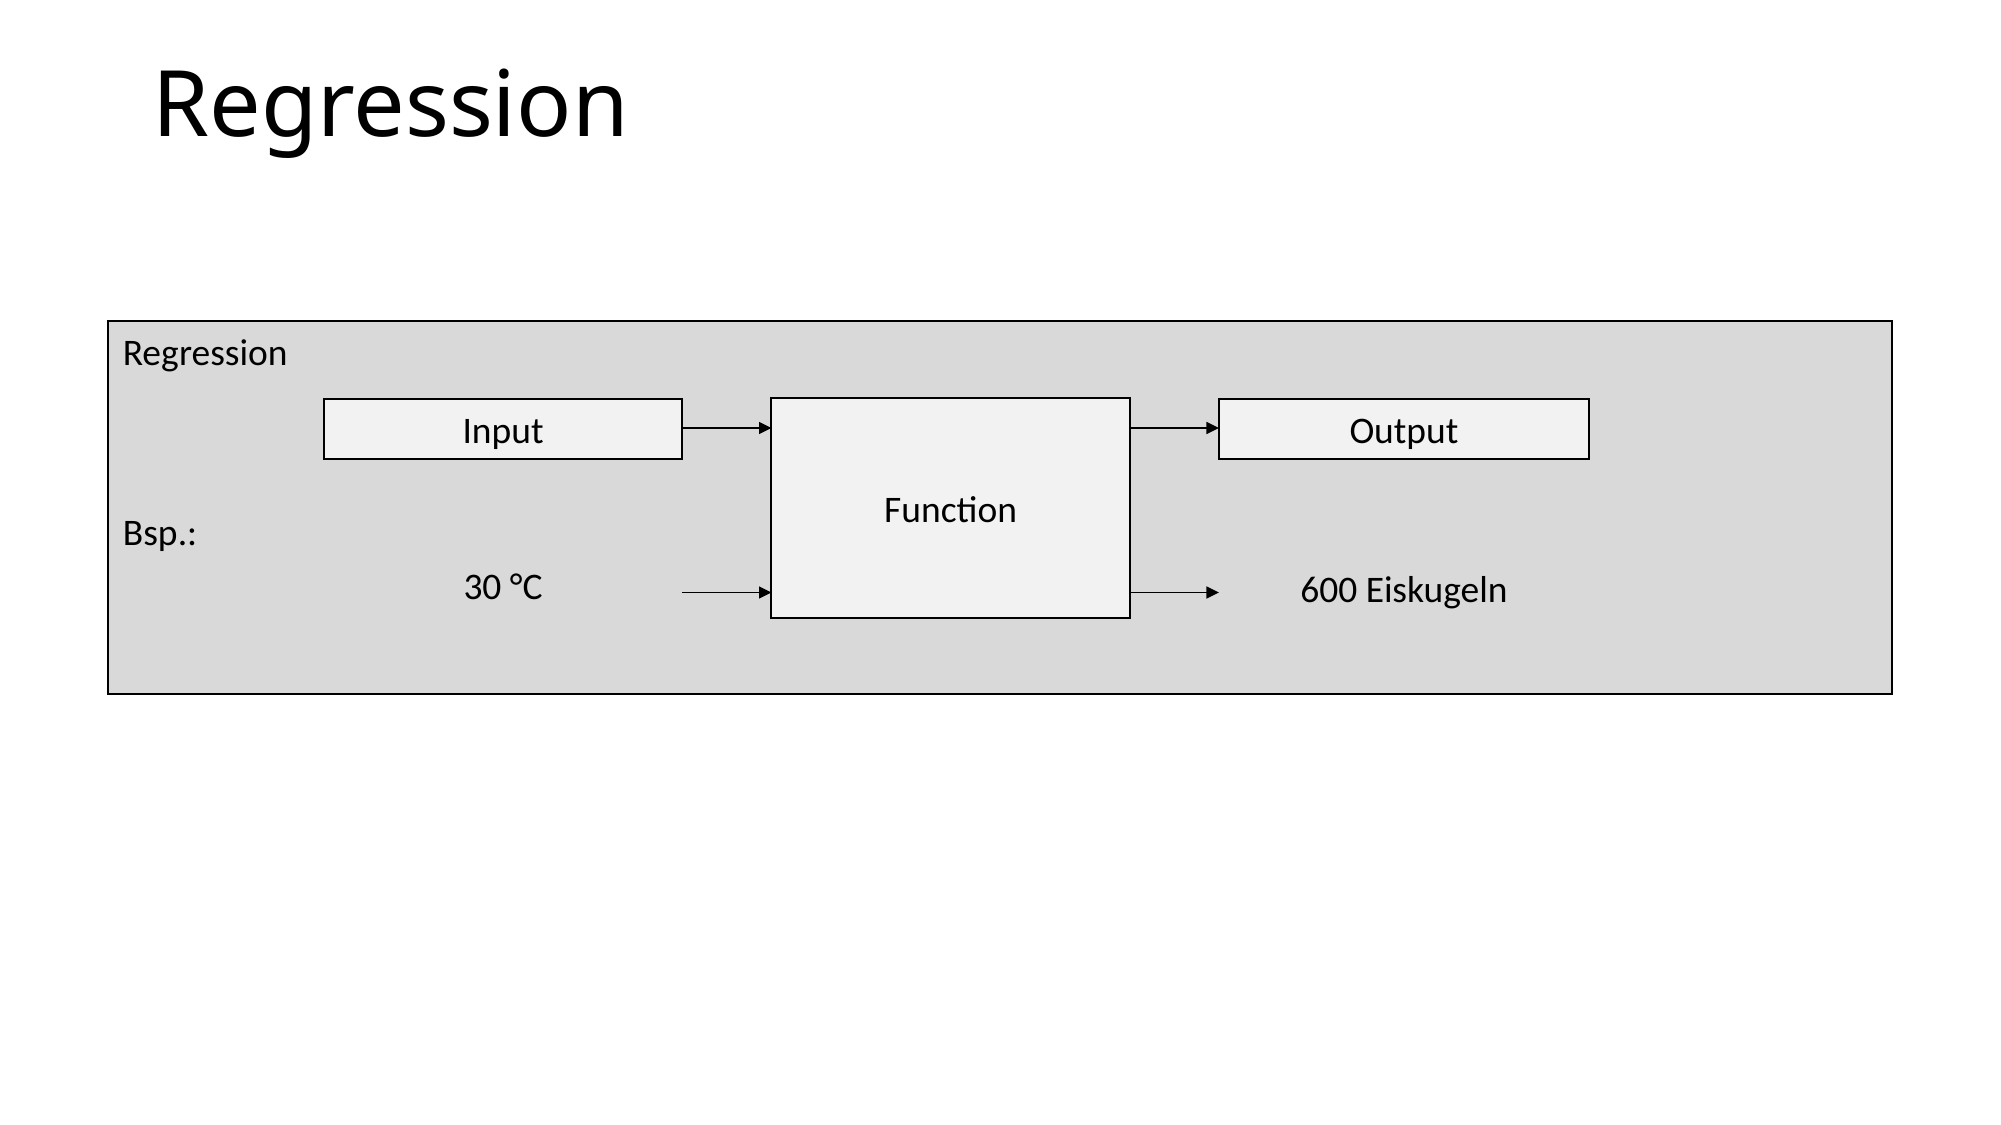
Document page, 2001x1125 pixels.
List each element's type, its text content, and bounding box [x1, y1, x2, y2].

text_box 30 °C [323, 553, 683, 616]
title Regression [137, 31, 1863, 183]
text_box Output [1218, 398, 1590, 460]
text_box Function [770, 397, 1131, 619]
text_box 600 Eiskugeln [1218, 556, 1590, 619]
text_box Regression Bsp.: [107, 320, 1893, 695]
text_box Input [323, 398, 683, 460]
